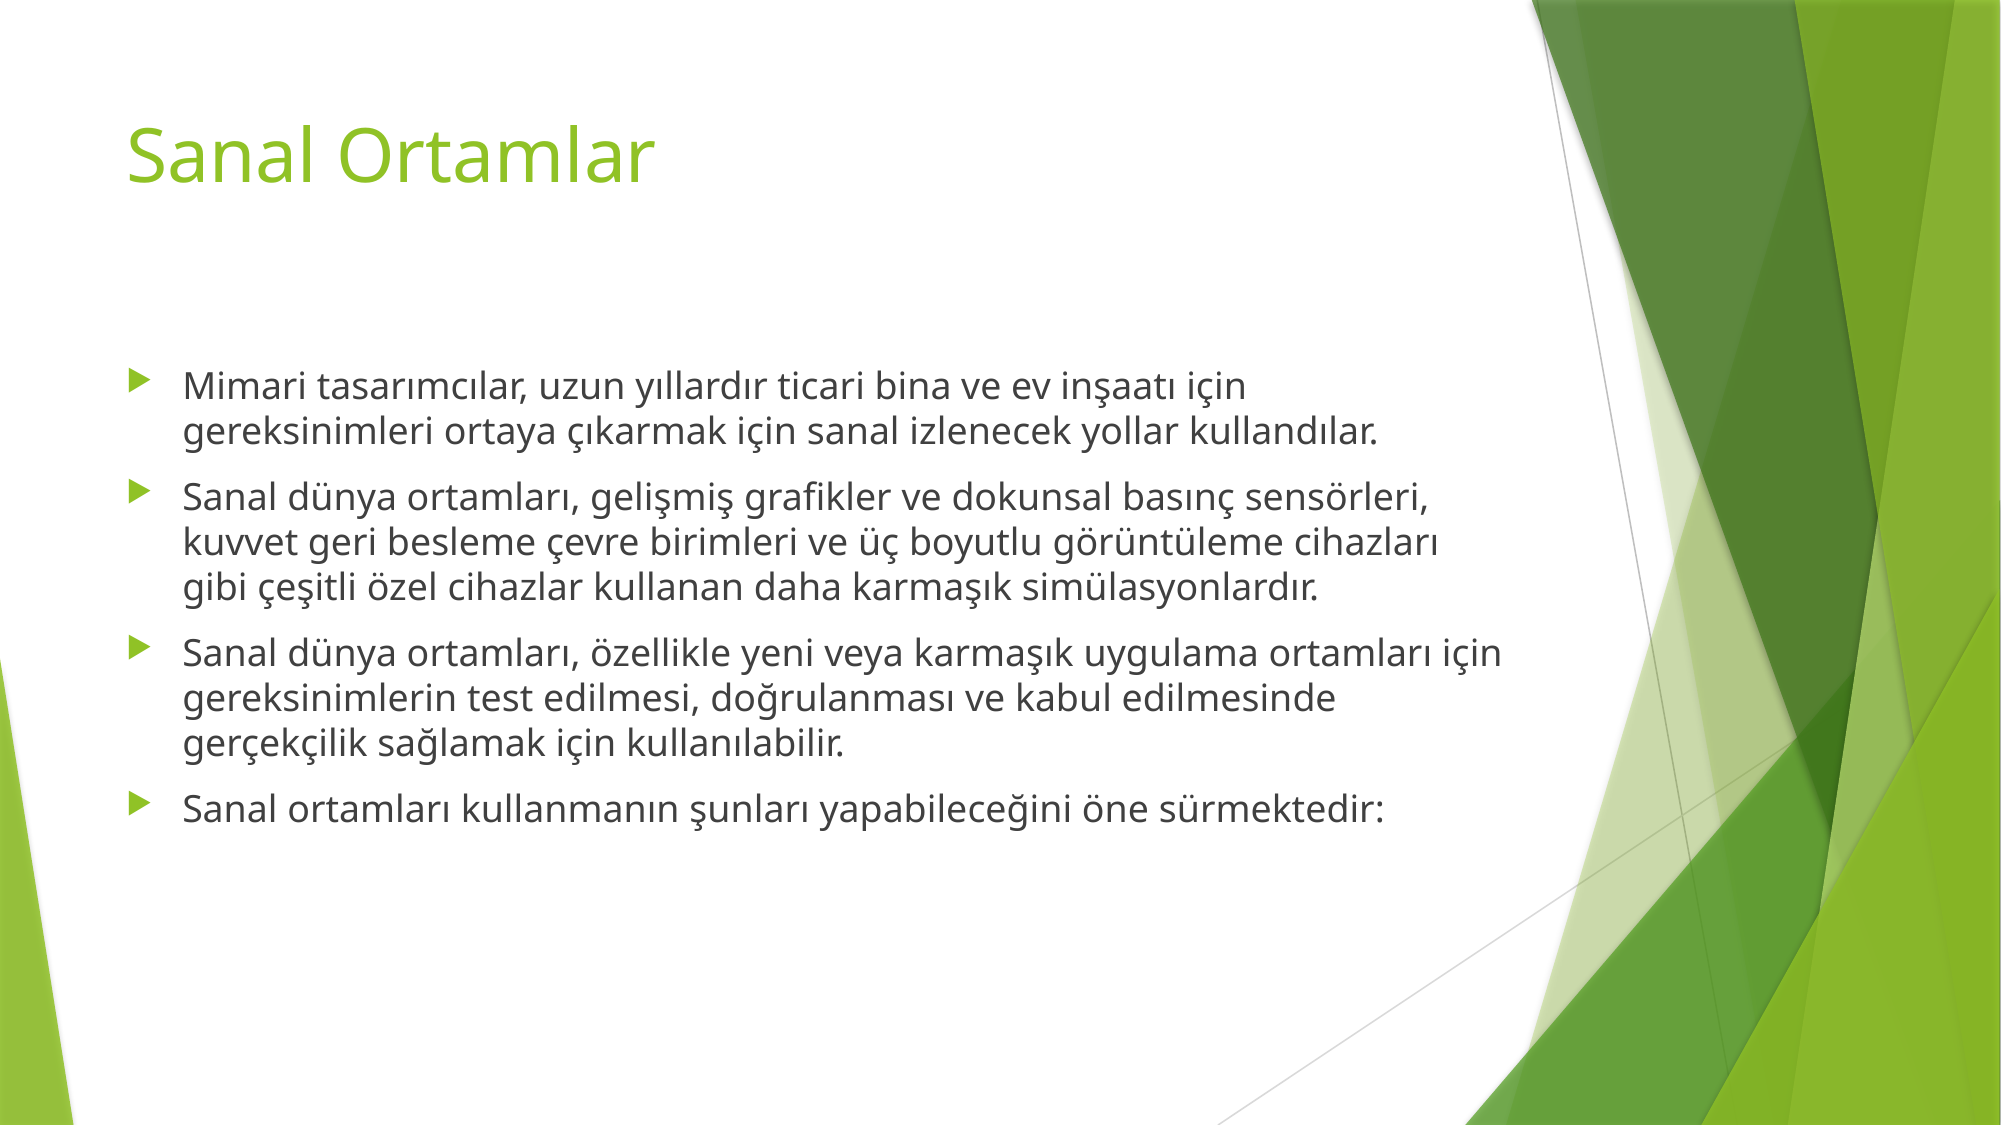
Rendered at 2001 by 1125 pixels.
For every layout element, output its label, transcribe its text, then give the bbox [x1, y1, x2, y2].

title Sanal Ortamlar [111, 99, 1522, 317]
list Mimari tasarımcılar, uzun yıllardır ticari bina ve ev inşaatı için gereksinimleri ortaya çıkarmak için sanal izlenecek yollar kullandılar. Sanal dünya ortamları, gelişmiş grafikler ve dokunsal basınç sensörleri, kuvvet geri besleme çevre birimleri ve üç boyutlu görüntüleme cihazları gibi çeşitli özel cihazlar kullanan daha karmaşık simülasyonlardır. Sanal dünya ortamları, özellikle yeni veya karmaşık uygulama ortamları için gereksinimlerin test edilmesi, doğrulanması ve kabul edilmesinde gerçekçilik sağlamak için kullanılabilir. Sanal ortamları kullanmanın şunları yapabileceğini öne sürmektedir: [111, 354, 1522, 992]
